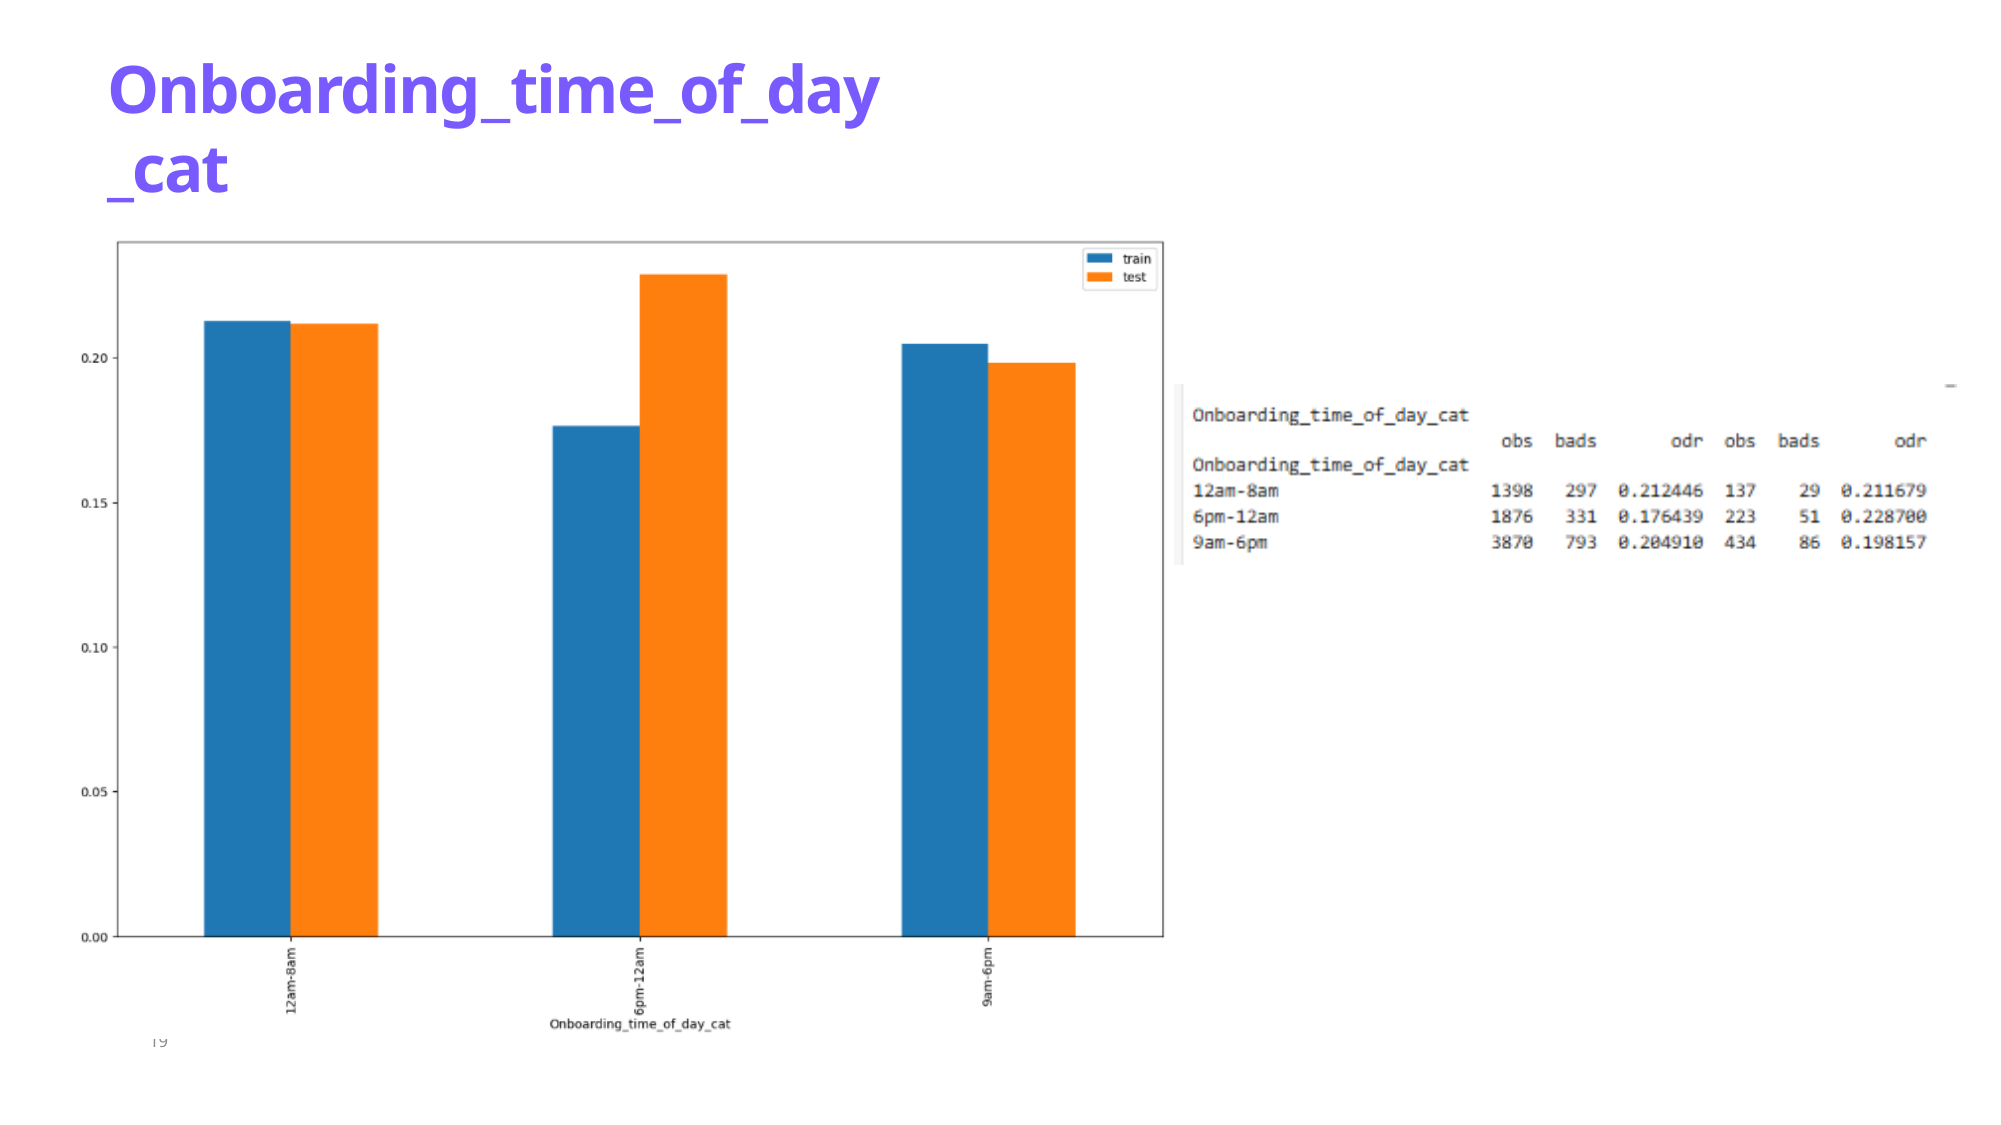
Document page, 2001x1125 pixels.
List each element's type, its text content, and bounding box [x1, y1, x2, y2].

title Onboarding_time_of_day_cat [107, 32, 893, 221]
picture [55, 237, 1957, 1039]
slide_number 19 [149, 1039, 588, 1069]
